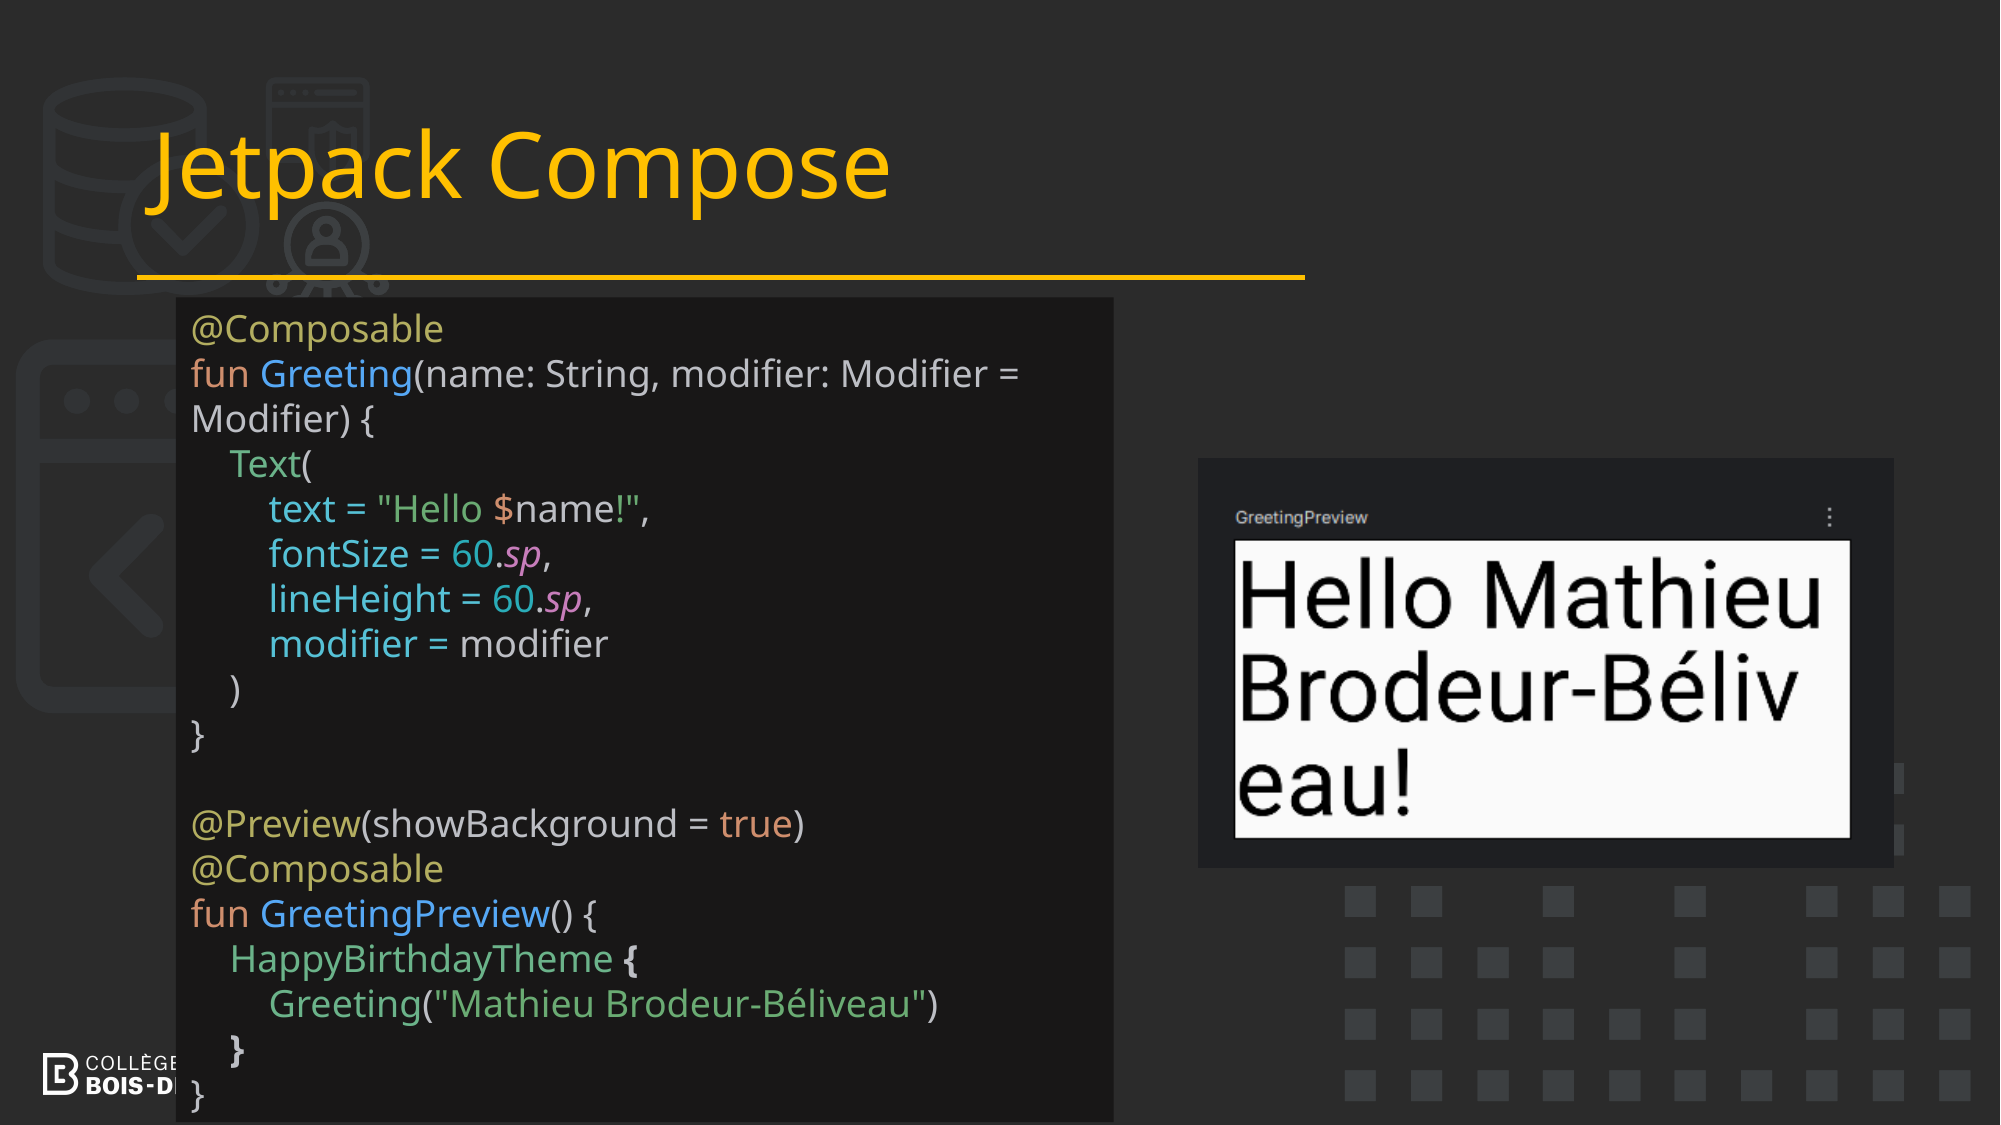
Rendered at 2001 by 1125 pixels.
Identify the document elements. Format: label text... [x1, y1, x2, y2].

title Jetpack Compose [137, 59, 1863, 278]
picture [43, 1053, 175, 1095]
picture [1198, 458, 1894, 868]
text_box @Composable fun Greeting(name: String, modifier: Modifier = Modifier) { Text( text = "Hello $name!", fontSize = 60.sp, lineHeight = 60.sp, modifier = modifier ) } @Preview(showBackground = true) @Composable fun GreetingPreview() { HappyBirthdayTheme { Greeting("Mathieu Brodeur-Béliveau") } } [175, 297, 1114, 1123]
